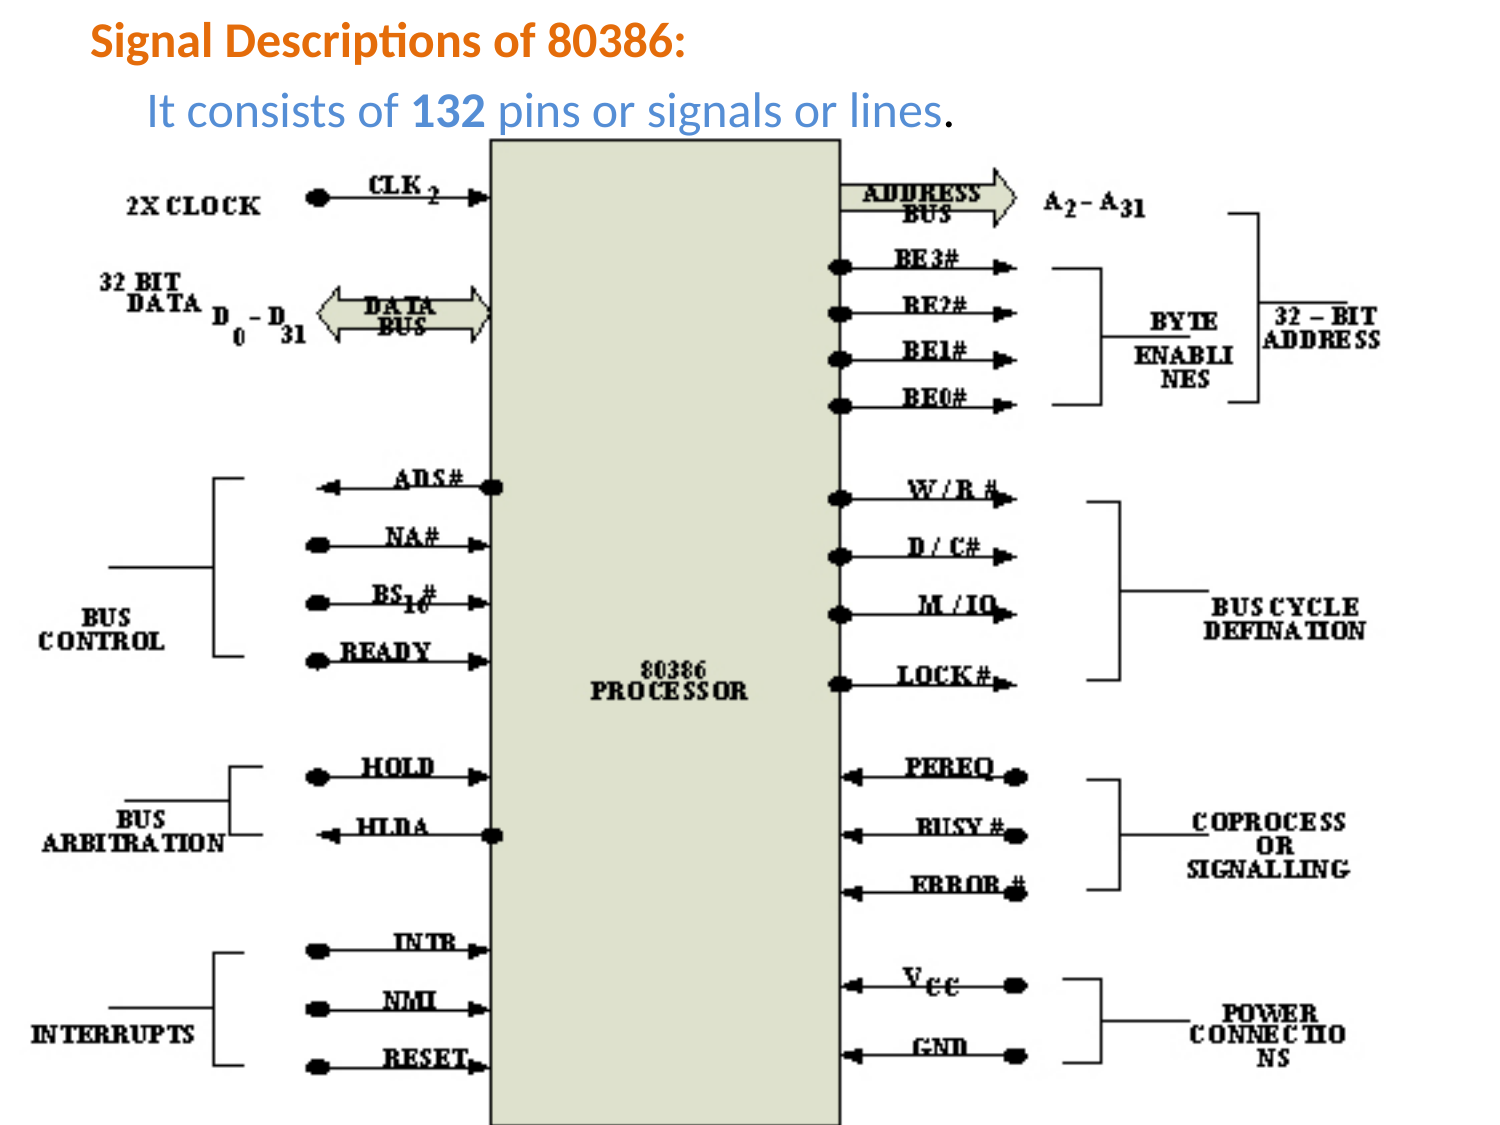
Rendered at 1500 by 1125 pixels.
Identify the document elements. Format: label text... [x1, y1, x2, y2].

picture [0, 137, 1500, 1125]
list Signal Descriptions of 80386: It consists of 132 pins or signals or lines. [75, 0, 1425, 135]
